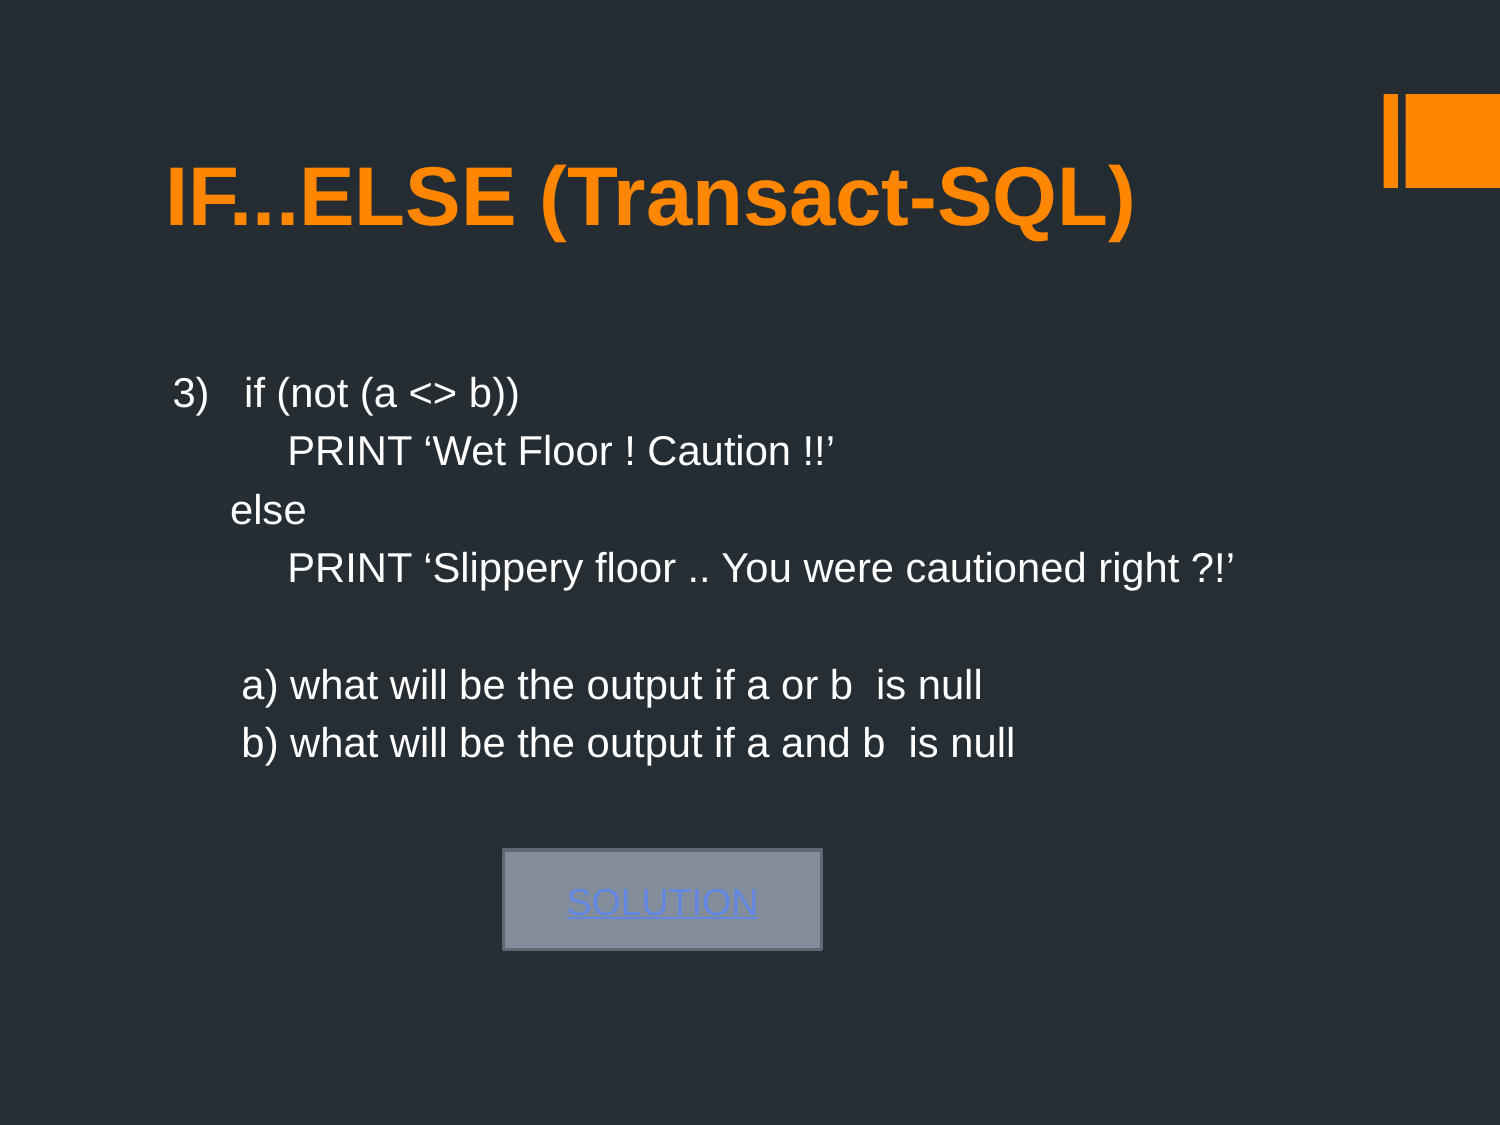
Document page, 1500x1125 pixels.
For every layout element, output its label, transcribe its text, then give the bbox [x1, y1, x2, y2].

title IF...ELSE (Transact-SQL) [150, 75, 1350, 250]
text_box SOLUTION [502, 848, 823, 951]
list 3) if (not (a <> b)) PRINT ‘Wet Floor ! Caution !!’ else PRINT ‘Slippery floor .. You were cautioned right ?!’ a) what will be the output if a or b is null b) what will be the output if a and b is null [150, 299, 1350, 1035]
